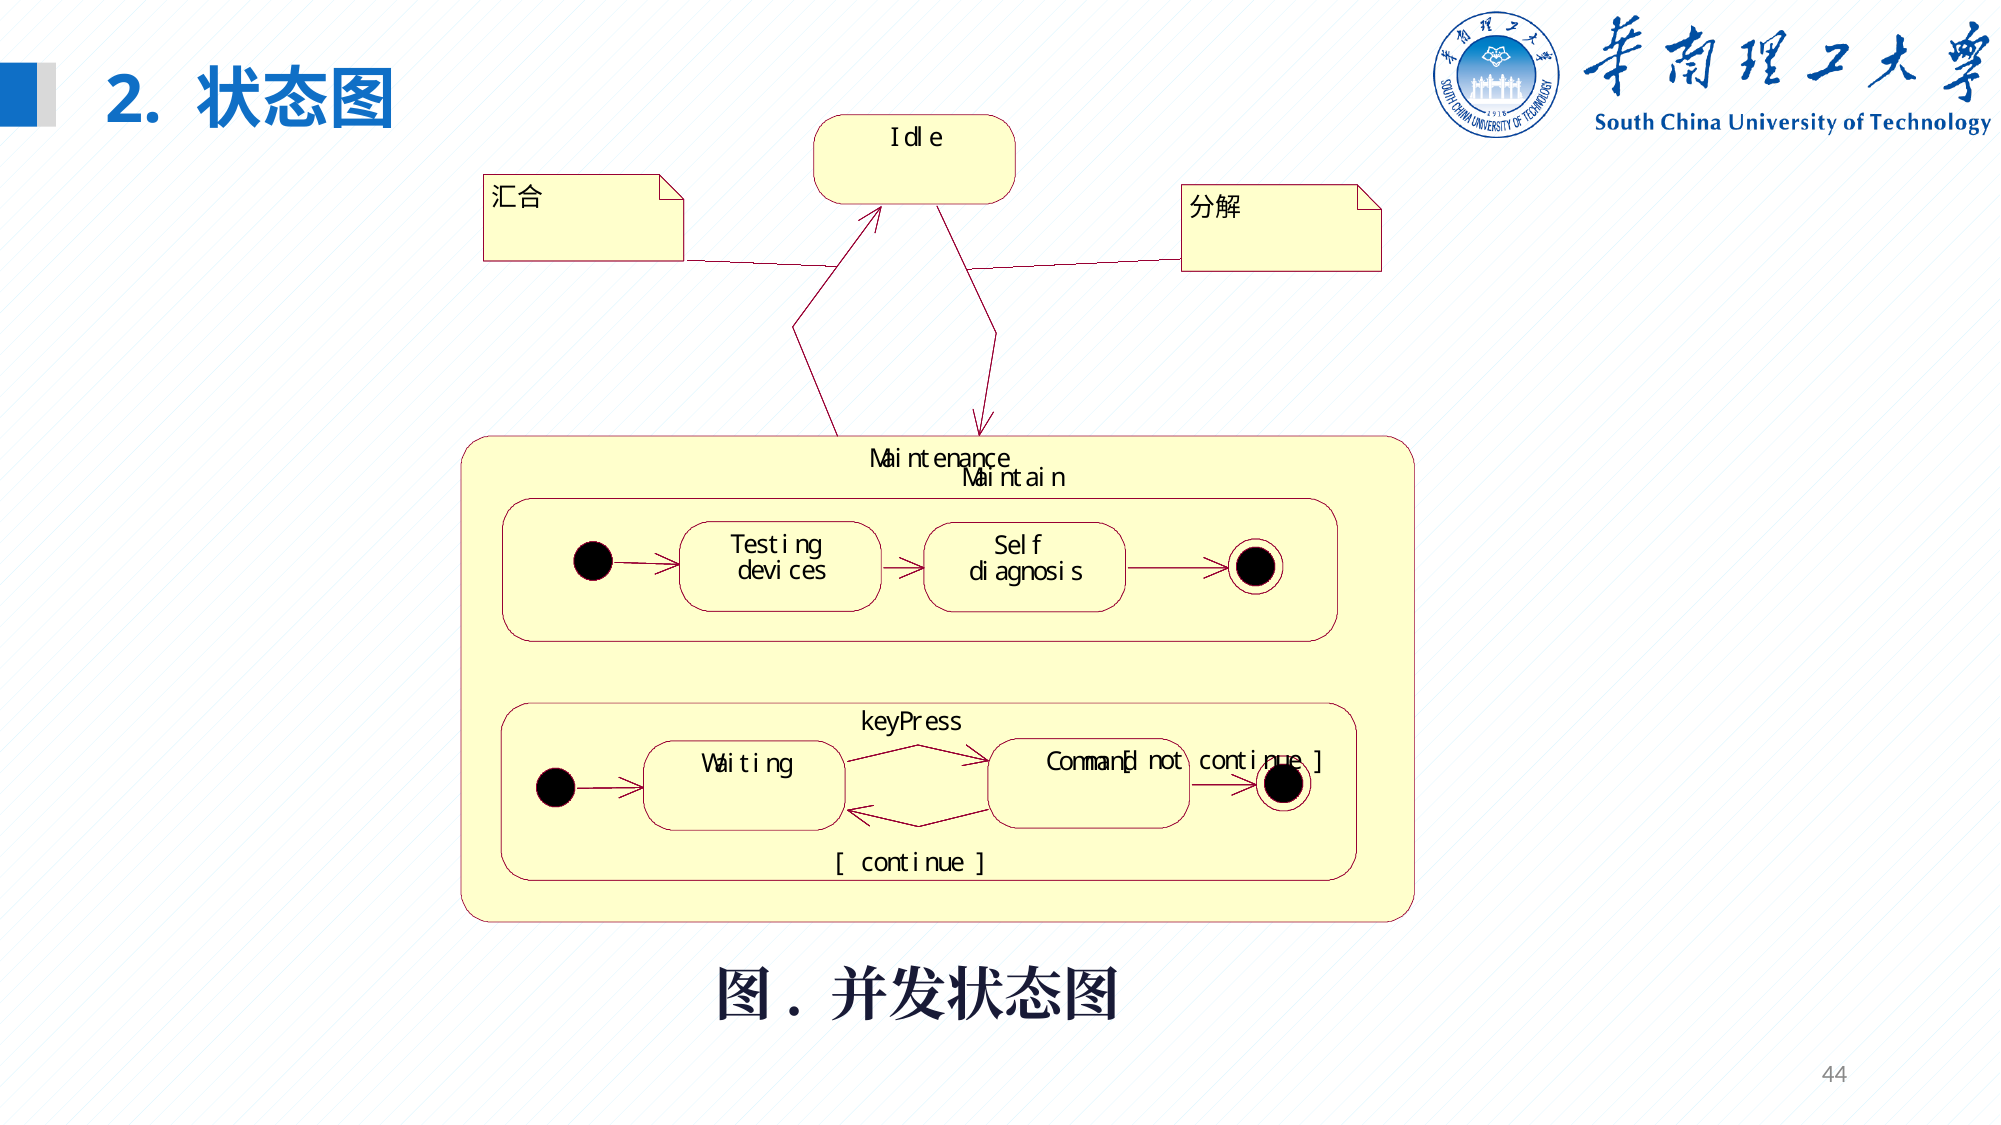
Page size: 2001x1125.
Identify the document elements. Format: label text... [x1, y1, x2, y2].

text_box 图. 并发状态图 [699, 969, 1136, 1035]
slide_number 44 [1412, 1042, 1863, 1103]
text_box 2. 状态图 [90, 48, 397, 143]
picture [397, 11, 1991, 969]
